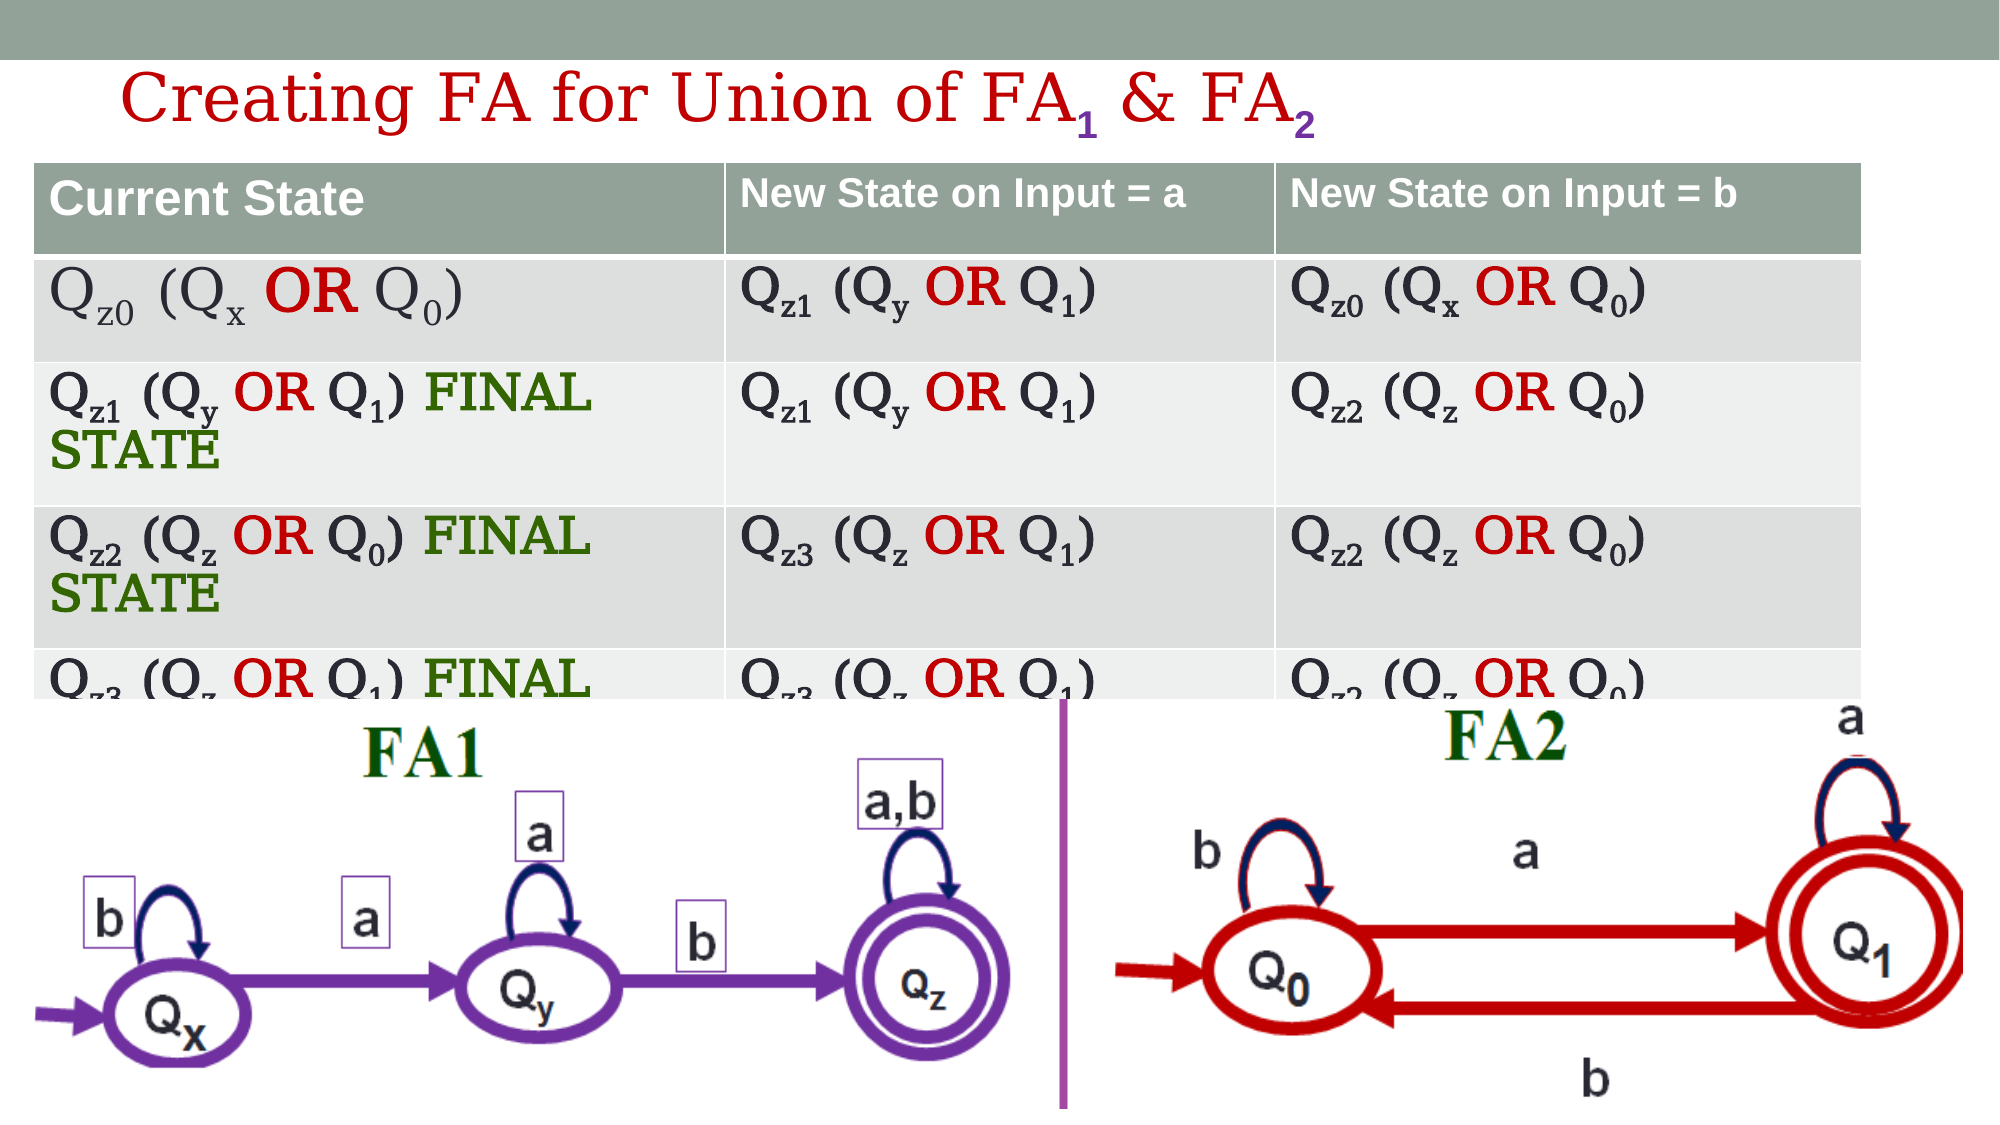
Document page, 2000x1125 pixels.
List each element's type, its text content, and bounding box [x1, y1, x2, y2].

table_cell Qz0 (Qx OR Q0) [34, 260, 724, 362]
text_box Creating FA for Union of FA1 & FA2 [104, 47, 1745, 154]
table_cell Qz2 (Qz OR Q0) [1276, 650, 1861, 695]
table_cell Qz3 (Qz OR Q1) FINAL STATE [34, 650, 724, 696]
table_header New State on Input = a [726, 163, 1274, 254]
table_cell Qz1 (Qy OR Q1) [726, 260, 1274, 362]
table_cell Qz2 (Qz OR Q0) [1276, 363, 1861, 505]
table_header Current State [34, 163, 724, 254]
table_header New State on Input = b [1276, 163, 1861, 254]
table_cell Qz2 (Qz OR Q0) FINAL STATE [34, 507, 724, 648]
table_cell Qz1 (Qy OR Q1) FINAL STATE [34, 363, 724, 505]
picture [34, 699, 1963, 1109]
table_cell Qz0 (Qx OR Q0) [1276, 260, 1861, 362]
table_cell Qz3 (Qz OR Q1) [726, 650, 1274, 695]
table_cell Qz1 (Qy OR Q1) [726, 363, 1274, 505]
table_cell Qz2 (Qz OR Q0) [1276, 507, 1861, 648]
table_cell Qz3 (Qz OR Q1) [726, 507, 1274, 648]
